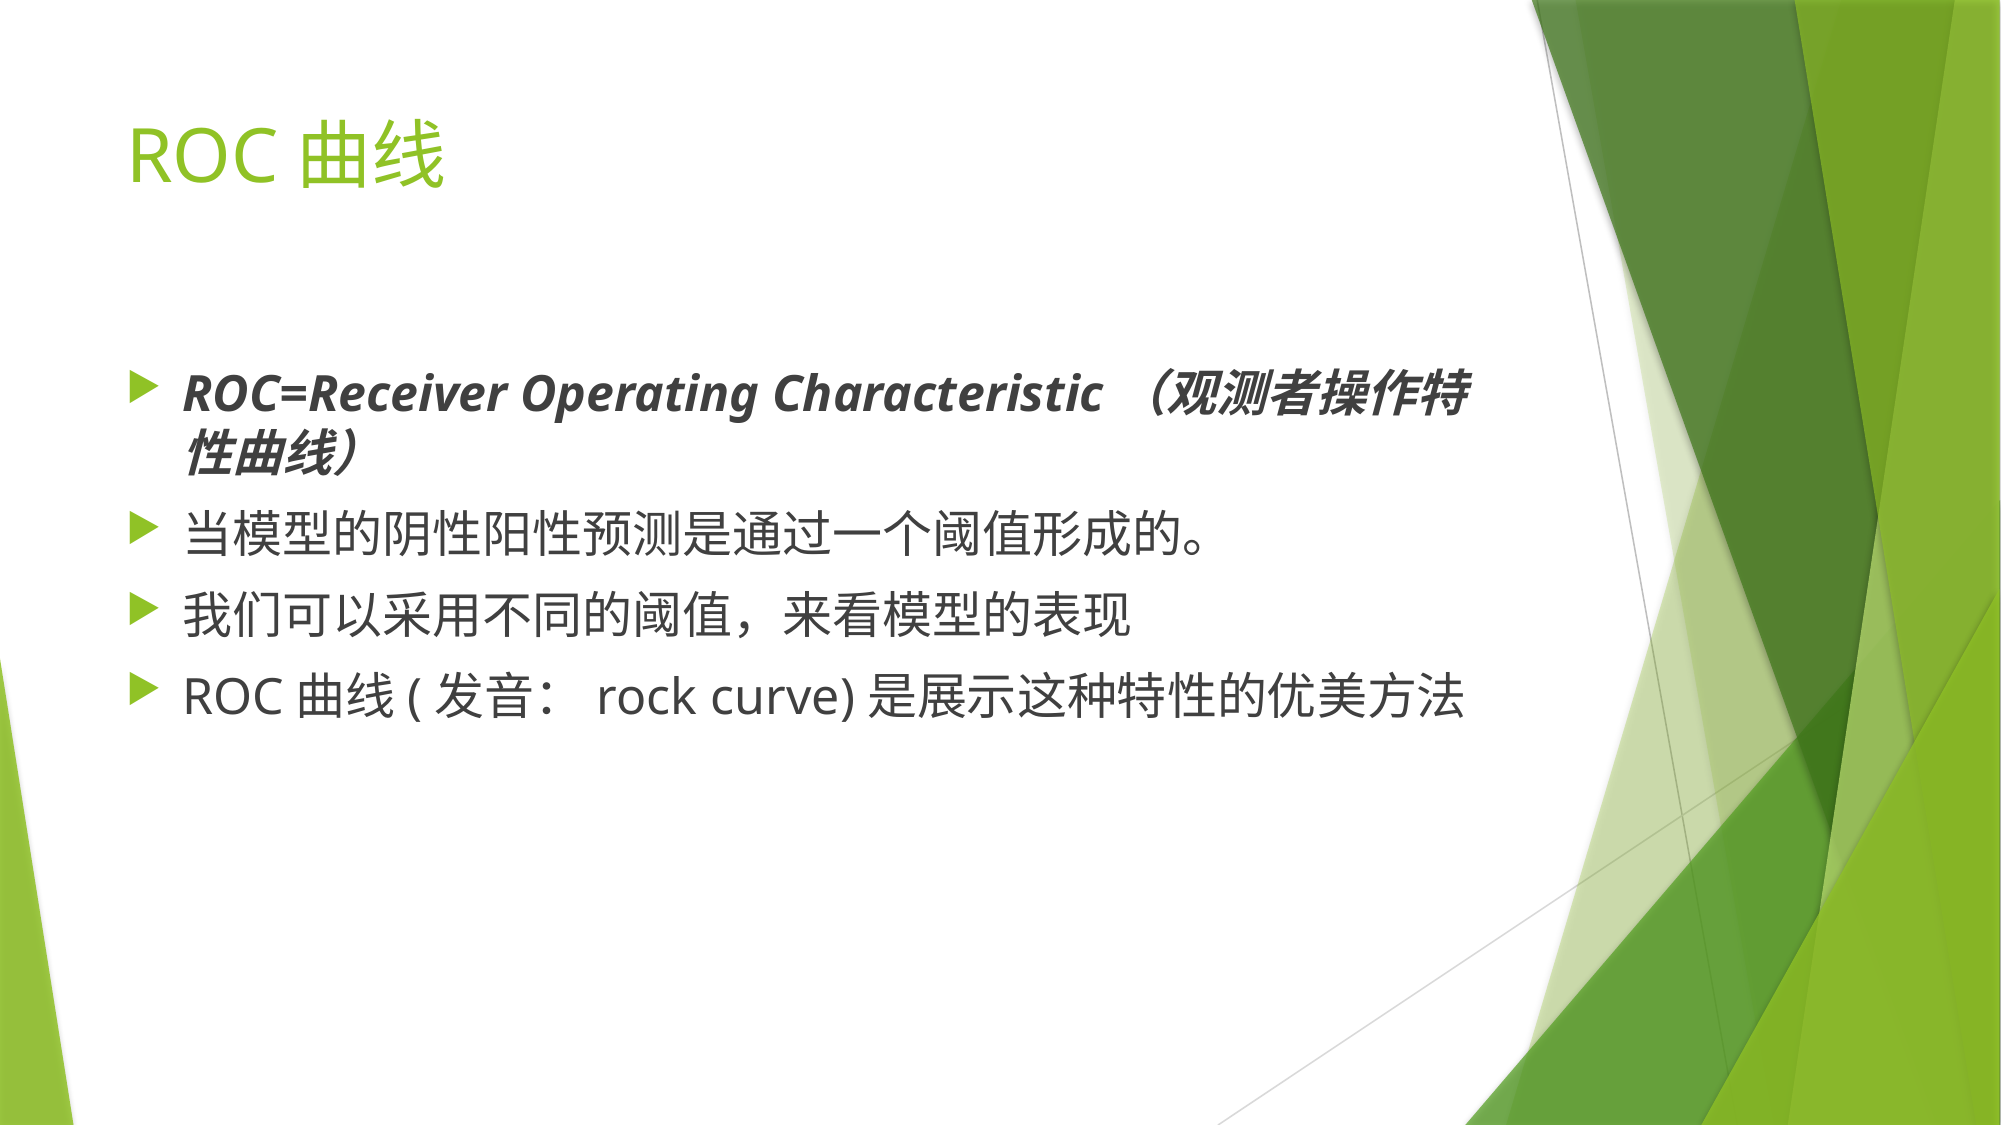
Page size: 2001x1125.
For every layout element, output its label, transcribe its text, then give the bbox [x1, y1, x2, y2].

title ROC曲线 [111, 99, 1522, 317]
list ROC=Receiver Operating Characteristic（观测者操作特性曲线） 当模型的阴性阳性预测是通过一个阈值形成的。 我们可以采用不同的阈值，来看模型的表现 ROC曲线(发音：rock curve)是展示这种特性的优美方法 [111, 354, 1522, 992]
